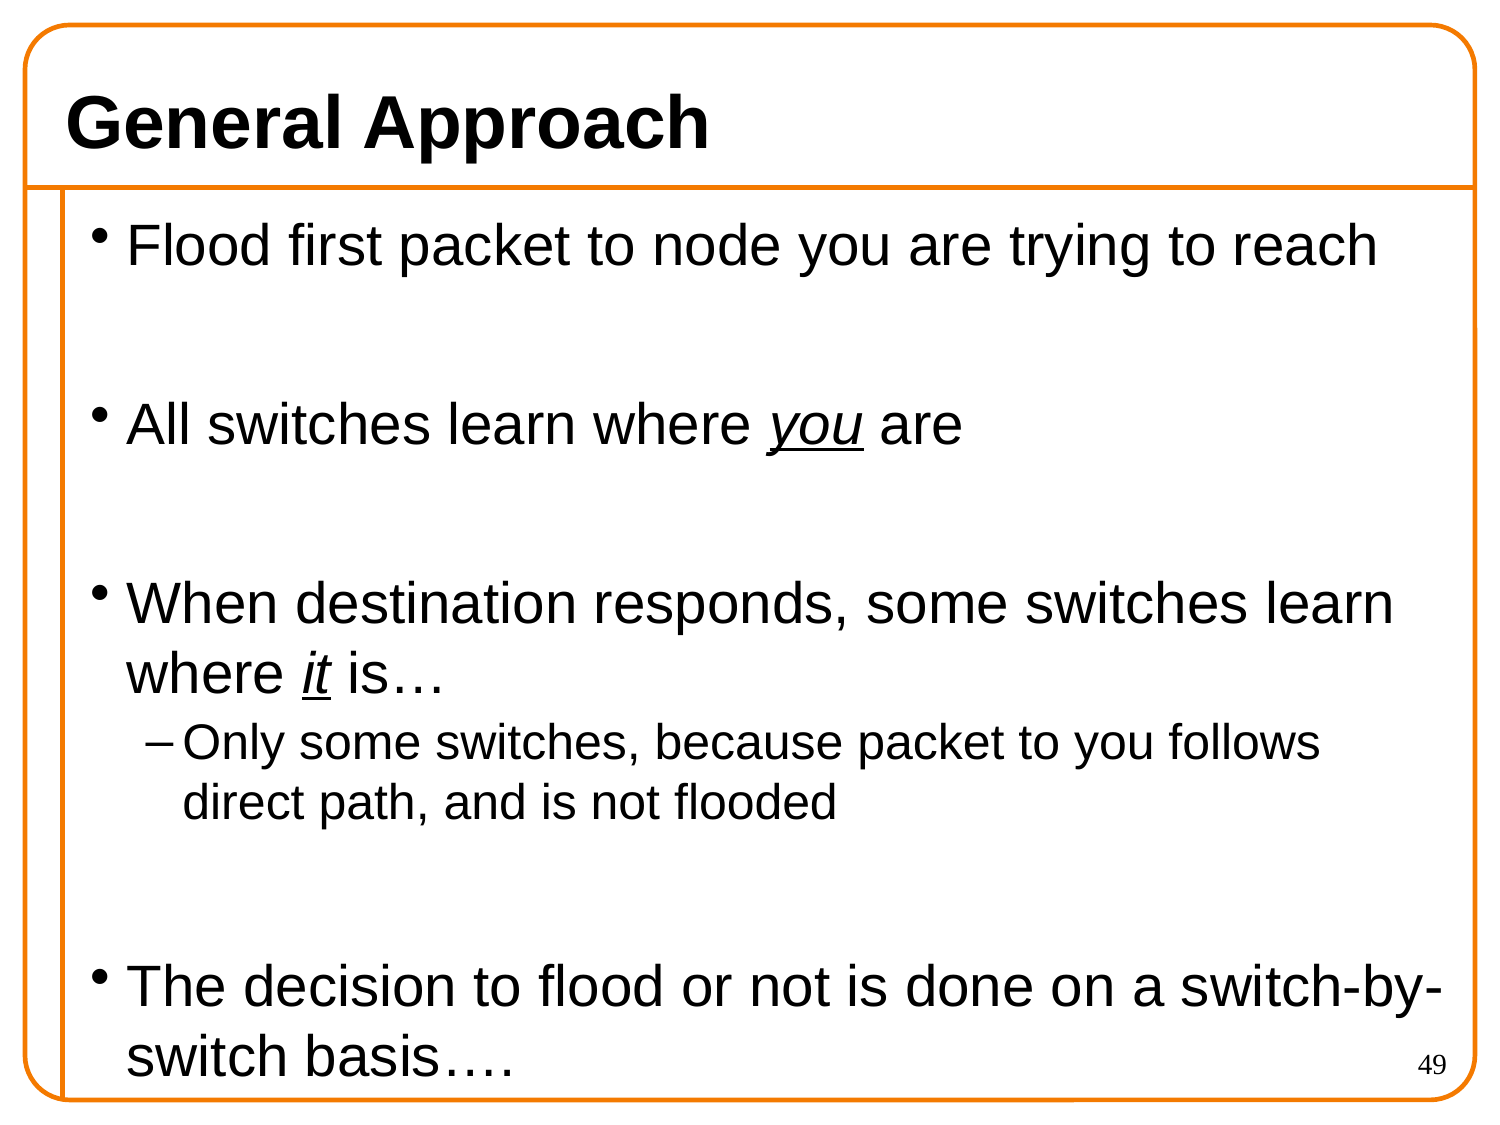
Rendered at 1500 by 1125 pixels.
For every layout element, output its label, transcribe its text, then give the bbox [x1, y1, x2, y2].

slide_number 49 [1312, 1037, 1463, 1101]
title General Approach [50, 62, 1374, 175]
list Flood first packet to node you are trying to reach All switches learn where you are When destination responds, some switches learn where it is… Only some switches, because packet to you follows direct path, and is not flooded The decision to flood or not is done on a switch-by-switch basis…. [75, 200, 1463, 1100]
